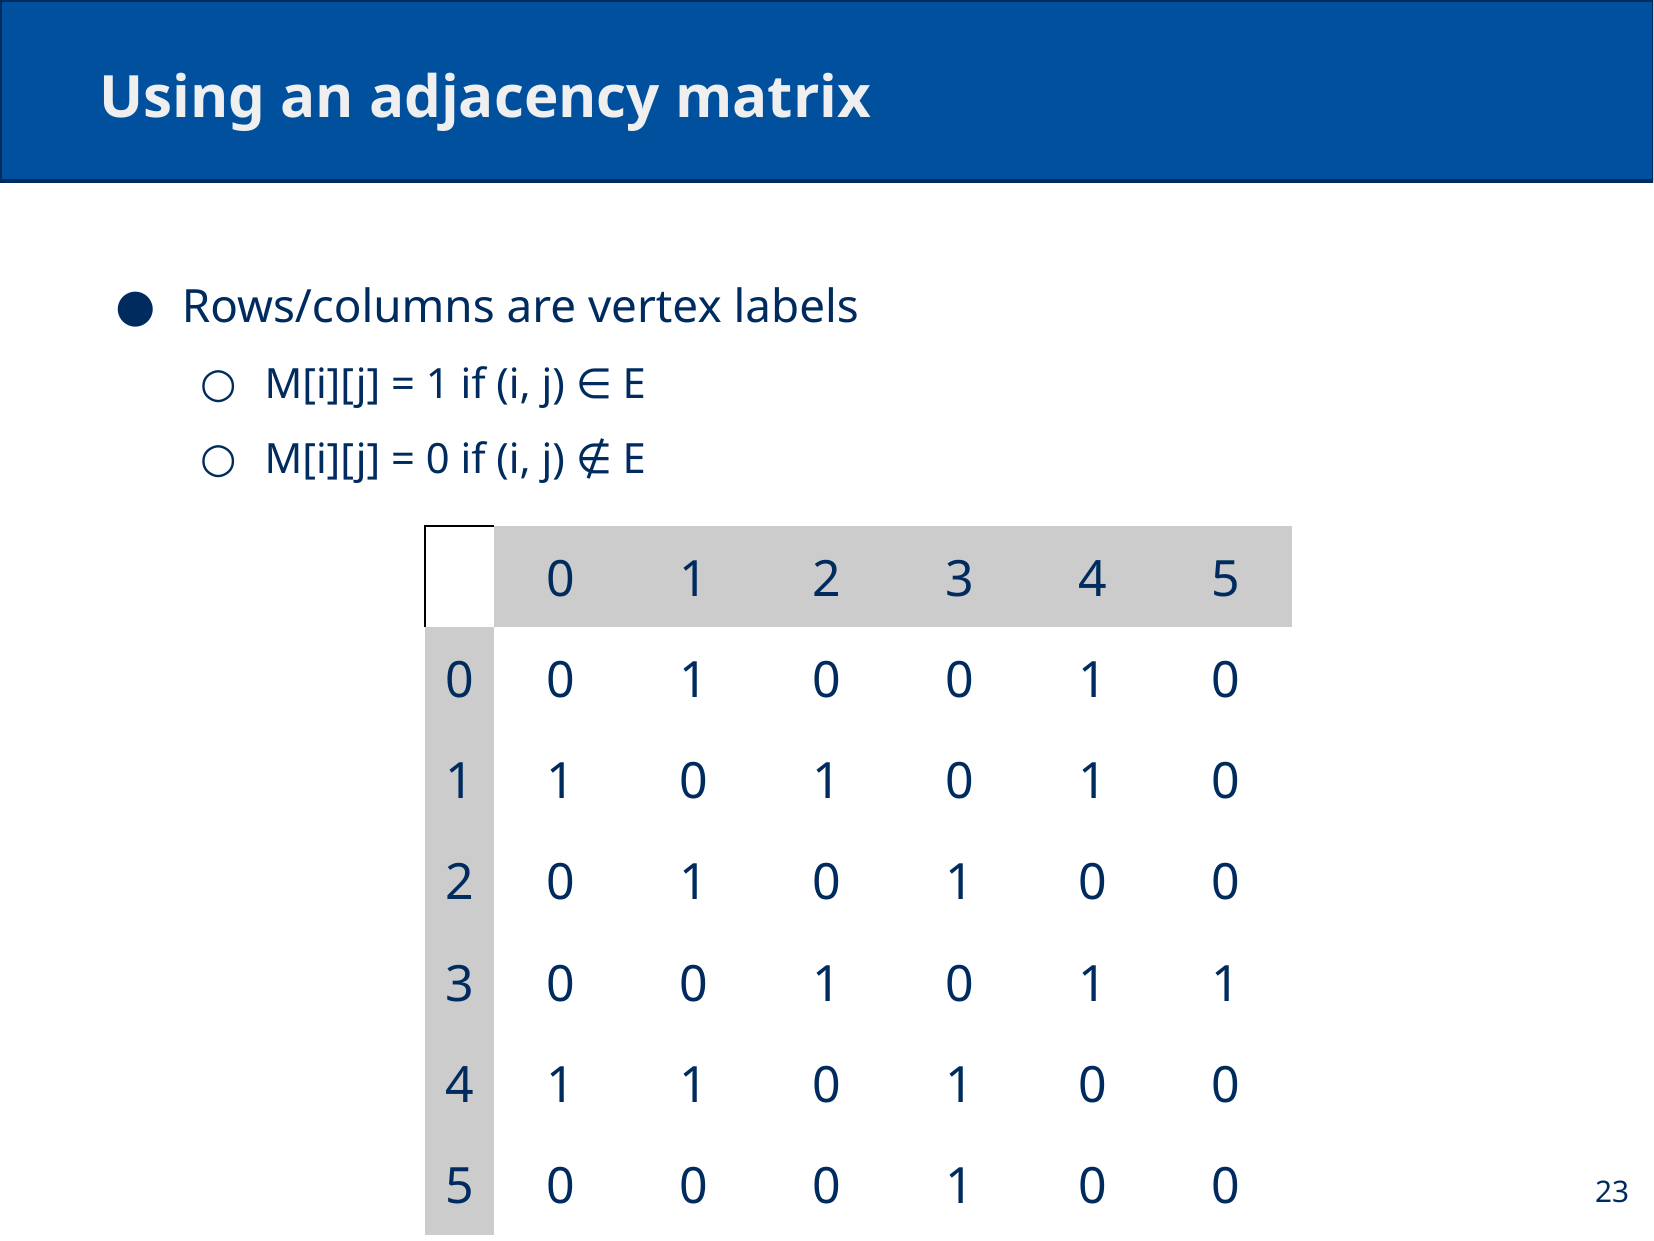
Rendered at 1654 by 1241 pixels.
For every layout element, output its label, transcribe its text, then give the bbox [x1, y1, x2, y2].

table_cell 0 [893, 627, 1026, 729]
table_cell 0 [425, 627, 494, 729]
table_header 3 [893, 526, 1026, 627]
table_cell 0 [627, 1134, 760, 1235]
table_cell 0 [760, 1134, 893, 1235]
table_cell 1 [1159, 931, 1292, 1032]
table_cell 1 [760, 729, 893, 830]
table_cell 0 [893, 729, 1026, 830]
table_cell 1 [1026, 729, 1159, 830]
slide_number 23 [1546, 1145, 1647, 1241]
table_cell 0 [627, 729, 760, 830]
table_cell 0 [627, 931, 760, 1032]
table_cell 1 [627, 1032, 760, 1134]
table_header 0 [494, 526, 627, 627]
table_cell 1 [1026, 931, 1159, 1032]
table_header 5 [1159, 526, 1292, 627]
table_cell 0 [1159, 1134, 1292, 1235]
list Rows/columns are vertex labels M[i][j] = 1 if (i, j) ∈ E M[i][j] = 0 if (i, j) ∉ E [82, 232, 1571, 521]
table_cell 0 [1159, 1032, 1292, 1134]
table_header 1 [627, 526, 760, 627]
table_cell 0 [760, 830, 893, 931]
table_header [426, 527, 494, 627]
title Using an adjacency matrix [82, 36, 1571, 146]
table_cell 0 [1026, 1032, 1159, 1134]
table_cell 0 [1159, 627, 1292, 729]
table_cell 1 [893, 830, 1026, 931]
table_cell 1 [627, 627, 760, 729]
table_cell 1 [494, 729, 627, 830]
table_cell 1 [760, 931, 893, 1032]
table_cell 0 [760, 1032, 893, 1134]
table_header 4 [1026, 526, 1159, 627]
table_cell 0 [1159, 830, 1292, 931]
table_cell 0 [893, 931, 1026, 1032]
table_cell 4 [425, 1032, 494, 1134]
table_cell 0 [1026, 1134, 1159, 1235]
table_cell 1 [1026, 627, 1159, 729]
table_cell 1 [893, 1134, 1026, 1235]
table_cell 0 [494, 931, 627, 1032]
table_cell 2 [425, 830, 494, 931]
table_cell 0 [494, 830, 627, 931]
table_cell 0 [1026, 830, 1159, 931]
table_cell 5 [425, 1134, 494, 1235]
table_cell 1 [425, 729, 494, 830]
table_cell 0 [494, 627, 627, 729]
table_cell 0 [760, 627, 893, 729]
table_cell 0 [494, 1134, 627, 1235]
table_header 2 [760, 526, 893, 627]
table_cell 1 [494, 1032, 627, 1134]
table_cell 1 [627, 830, 760, 931]
table_cell 1 [893, 1032, 1026, 1134]
table_cell 0 [1159, 729, 1292, 830]
table_cell 3 [425, 931, 494, 1032]
